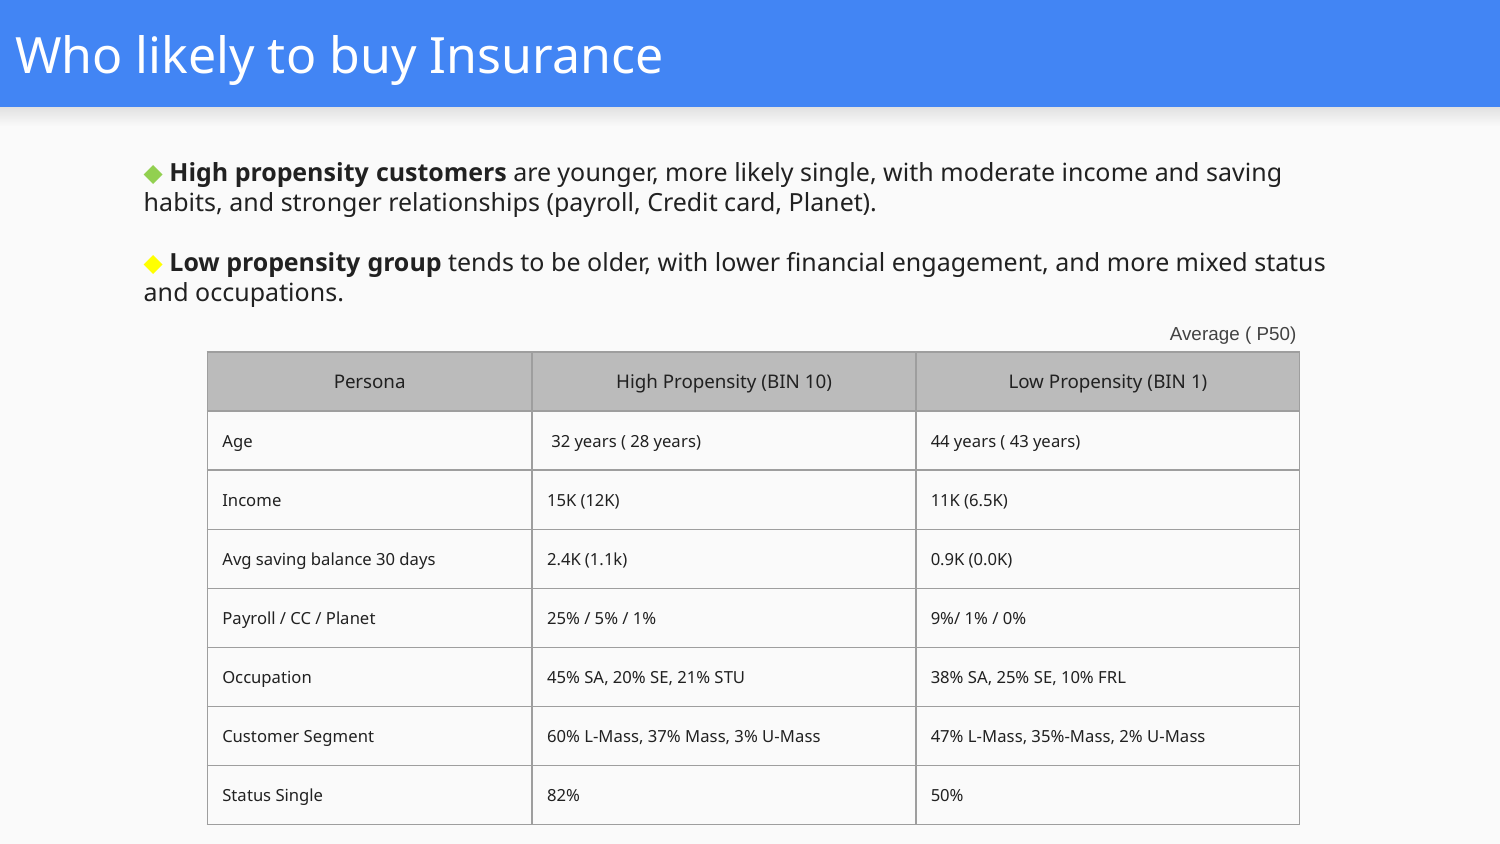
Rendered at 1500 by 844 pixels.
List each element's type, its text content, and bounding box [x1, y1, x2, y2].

table_cell Income [208, 471, 531, 529]
table_cell 50% [917, 766, 1299, 824]
table_cell 15K (12K) [533, 471, 915, 529]
table_cell Status Single [208, 766, 531, 824]
table_header Low Propensity (BIN 1) [917, 353, 1299, 410]
table_cell 32 years ( 28 years) [533, 412, 915, 469]
table_cell 47% L-Mass, 35%-Mass, 2% U-Mass [917, 707, 1299, 765]
table_cell 45% SA, 20% SE, 21% STU [533, 648, 915, 706]
table_cell Avg saving balance 30 days [208, 530, 531, 588]
table_cell 82% [533, 766, 915, 824]
table_cell Customer Segment [208, 707, 531, 765]
table_header Persona [208, 353, 531, 410]
table_cell 9%/ 1% / 0% [917, 589, 1299, 647]
title Who likely to buy Insurance [0, 0, 1448, 99]
table_cell 0.9K (0.0K) [917, 530, 1299, 588]
table_cell 11K (6.5K) [917, 471, 1299, 529]
table_cell Payroll / CC / Planet [208, 589, 531, 647]
table_cell 38% SA, 25% SE, 10% FRL [917, 648, 1299, 706]
table_cell 2.4K (1.1k) [533, 530, 915, 588]
table_header High Propensity (BIN 10) [533, 353, 915, 410]
table_cell 25% / 5% / 1% [533, 589, 915, 647]
table_cell Occupation [208, 648, 531, 706]
table_cell 60% L-Mass, 37% Mass, 3% U-Mass [533, 707, 915, 765]
table_cell 44 years ( 43 years) [917, 412, 1299, 469]
text_box ◆ High propensity customers are younger, more likely single, with moderate income and saving habits, and stronger relationships (payroll, Credit card, Planet). ◆ Low propensity group tends to be older, with lower financial engagement, and more mixed status and occupations. [128, 141, 1372, 322]
text_box Average ( P50) [1120, 322, 1312, 356]
table_cell Age [208, 412, 531, 469]
